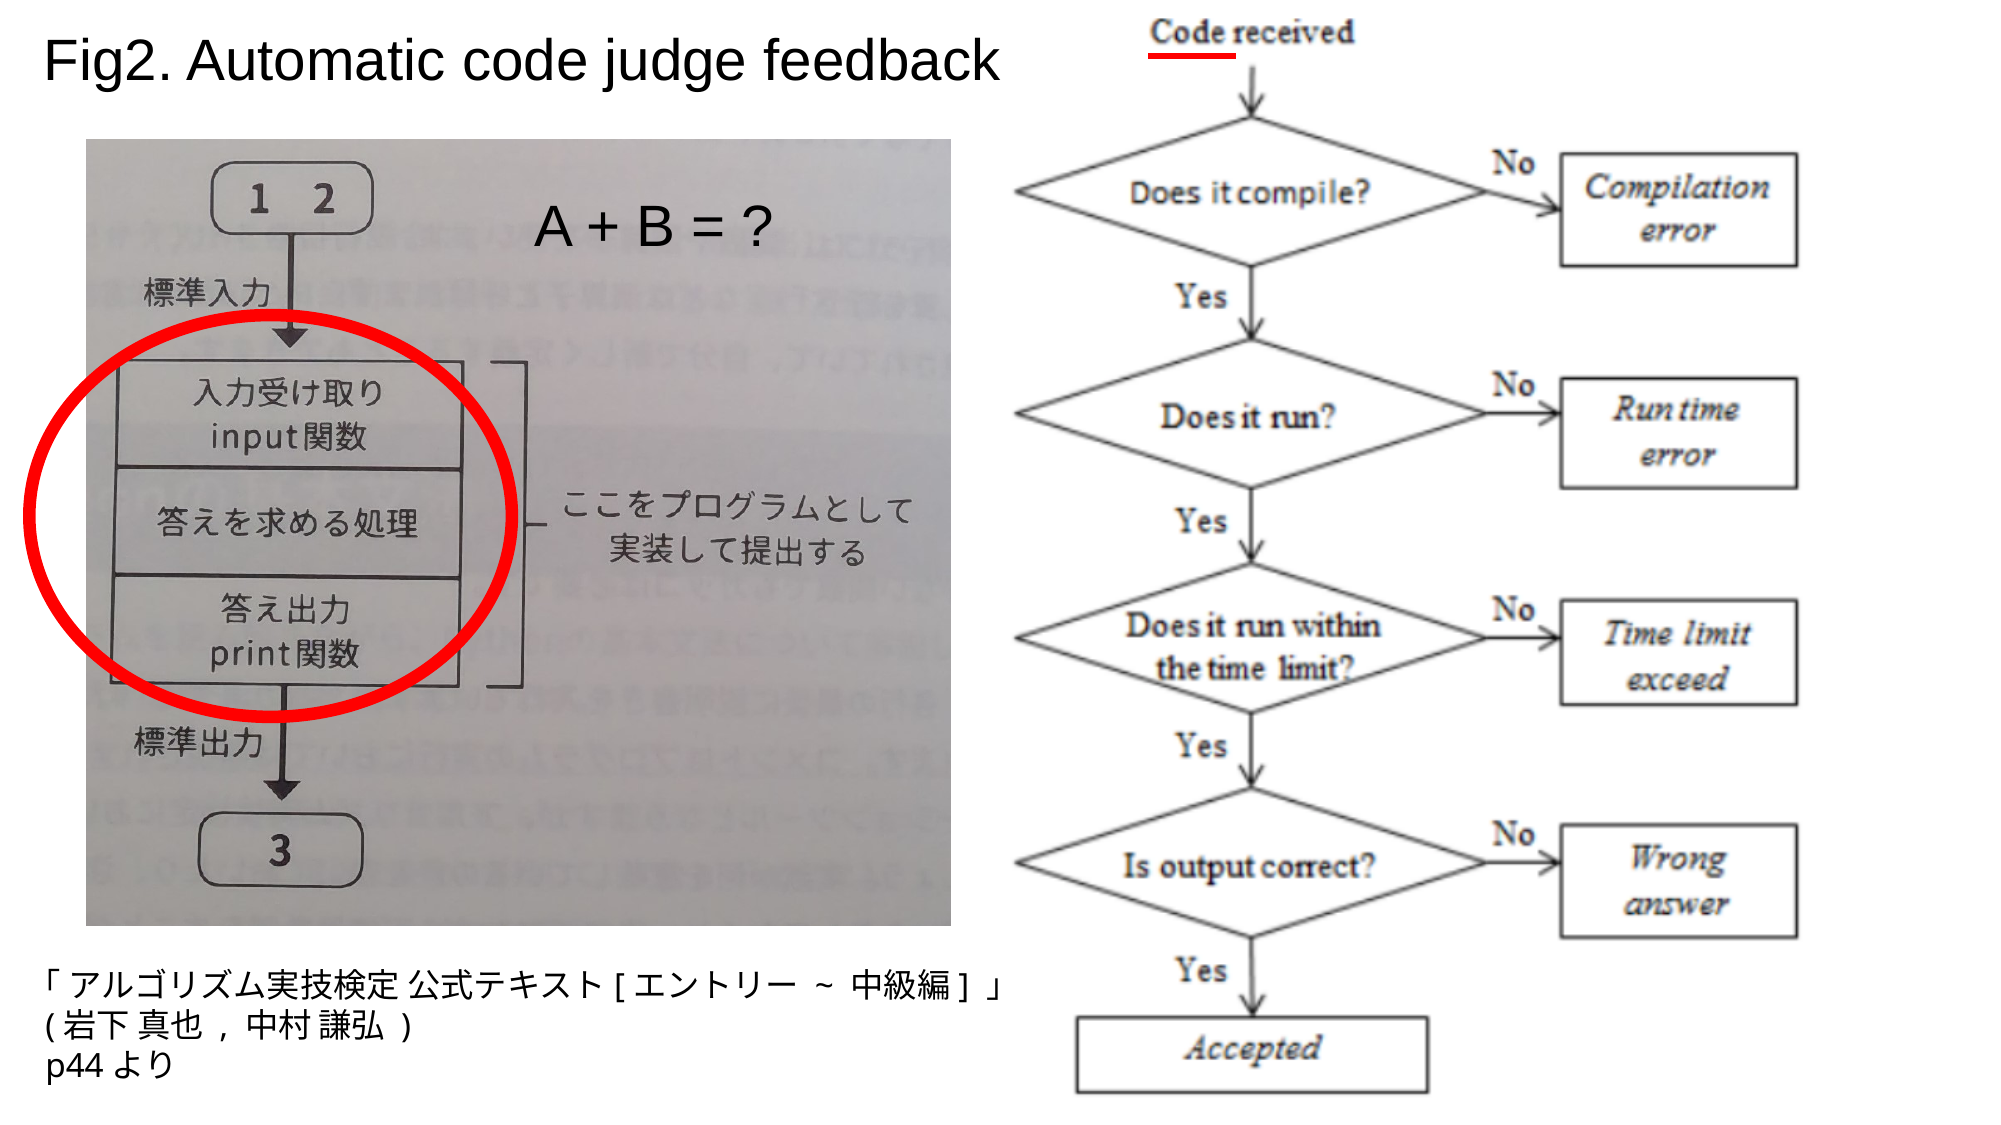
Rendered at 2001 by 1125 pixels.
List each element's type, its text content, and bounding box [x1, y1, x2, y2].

picture [86, 139, 951, 926]
picture [999, 18, 1818, 1107]
text_box [28, 385, 86, 647]
text_box 「 アルゴリズム実技検定 公式テキスト[エントリー ~ 中級編] 」 (岩下 真也 , 中村 謙弘 ) p44より [13, 957, 999, 1092]
text_box Fig2. Automatic code judge feedback [29, 14, 1039, 99]
